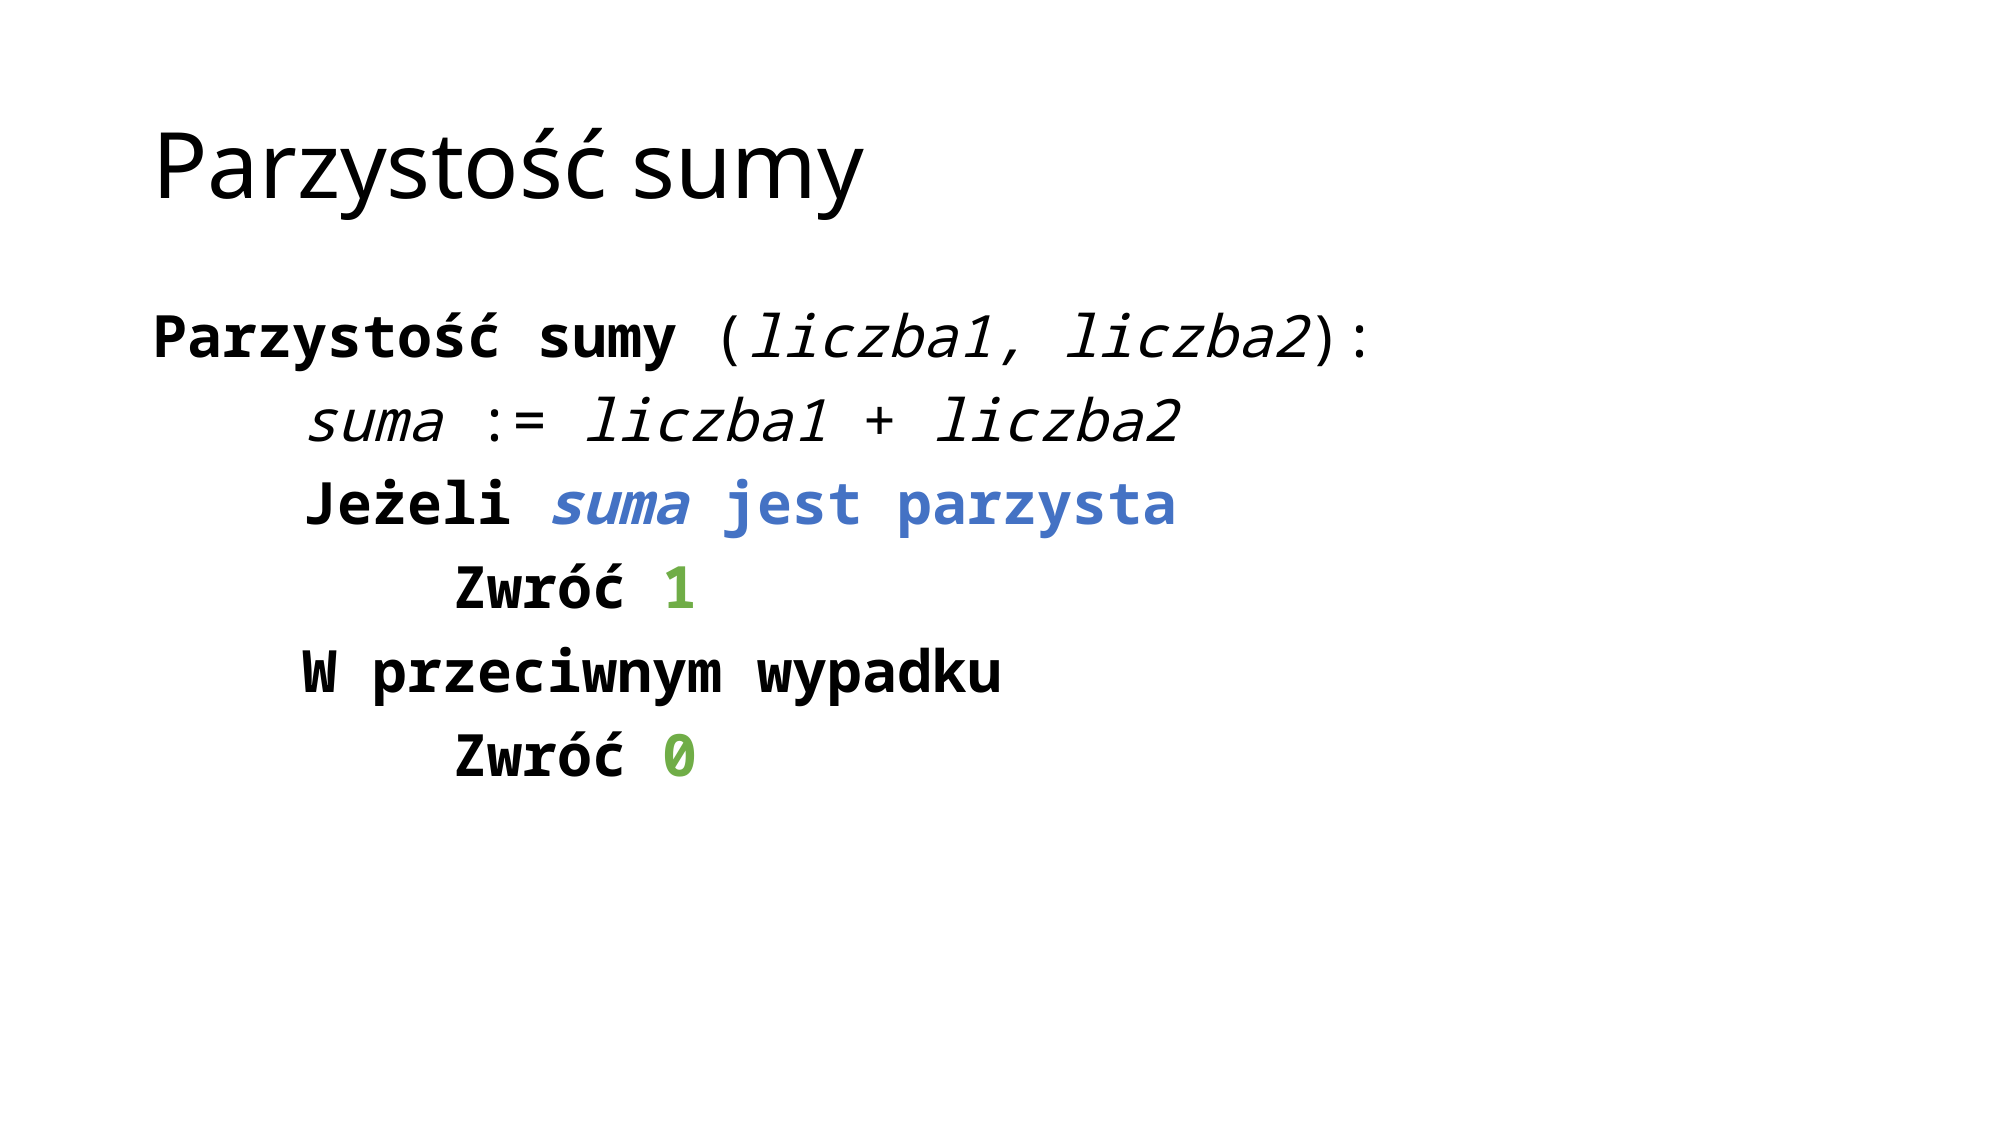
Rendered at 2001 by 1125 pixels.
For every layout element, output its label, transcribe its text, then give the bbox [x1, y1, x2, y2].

list Parzystość sumy (liczba1, liczba2): suma := liczba1 + liczba2 Jeżeli suma jest parzysta Zwróć 1 W przeciwnym wypadku Zwróć 0 [137, 299, 1863, 1014]
title Parzystość sumy [137, 59, 1863, 278]
